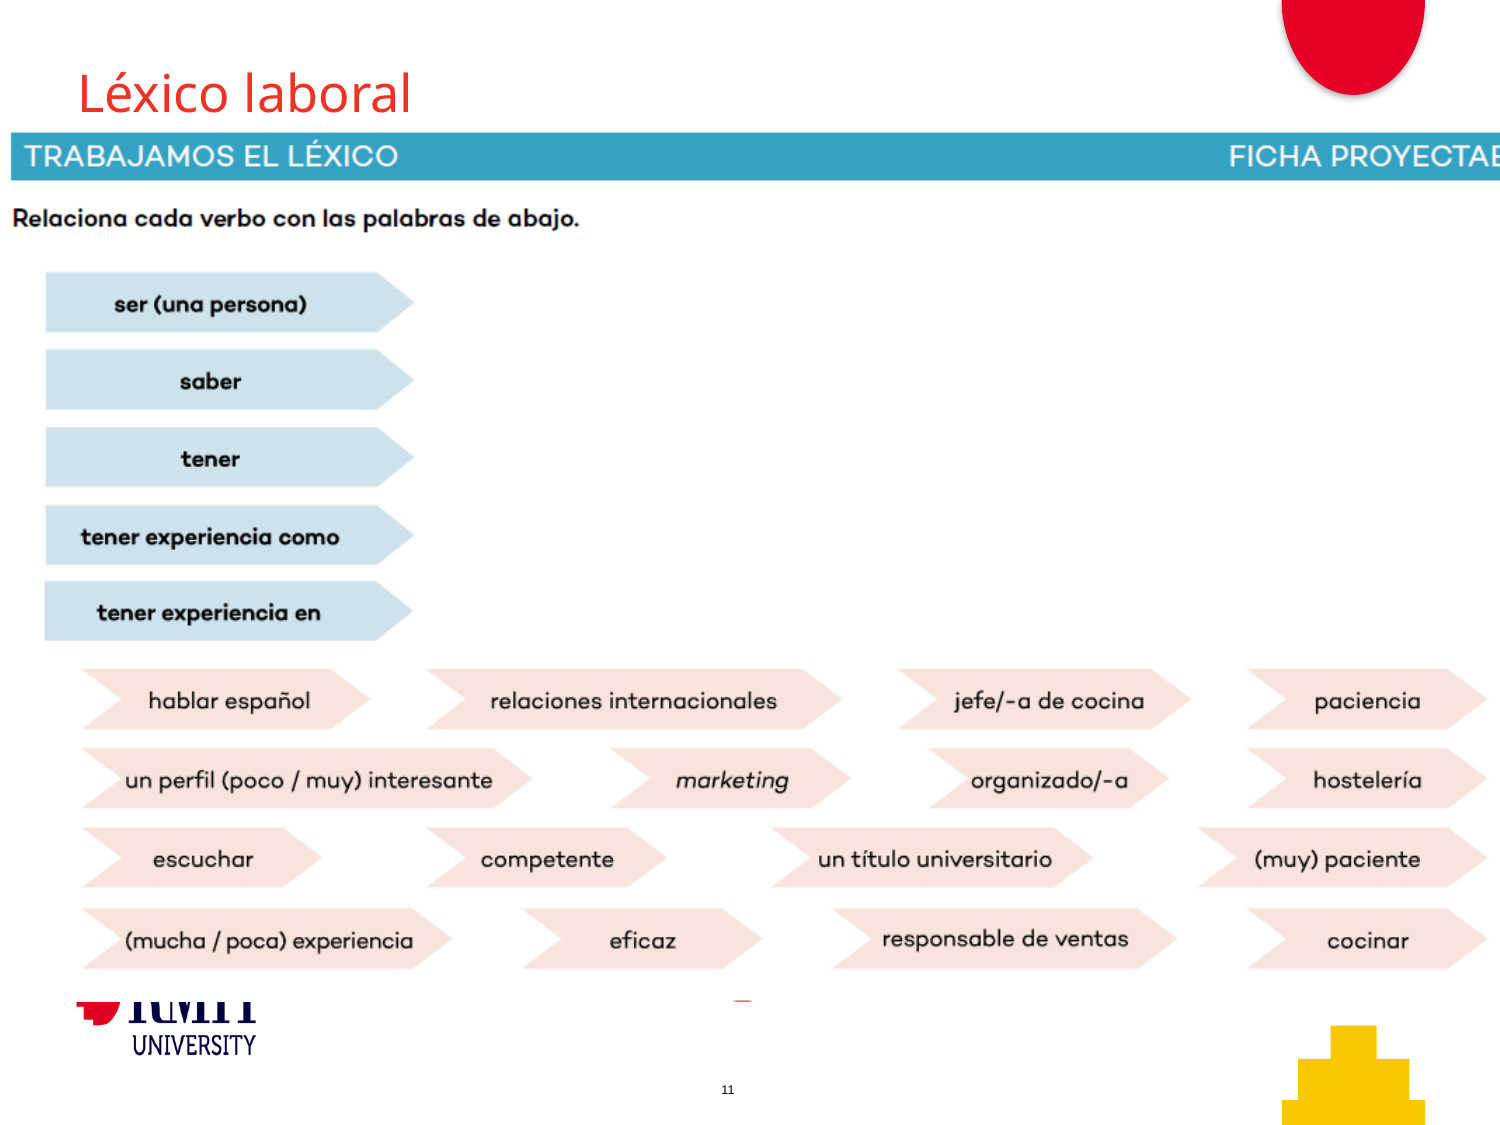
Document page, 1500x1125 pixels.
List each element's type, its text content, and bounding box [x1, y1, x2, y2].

picture [0, 122, 1500, 1080]
title Léxico laboral [62, 45, 1413, 121]
